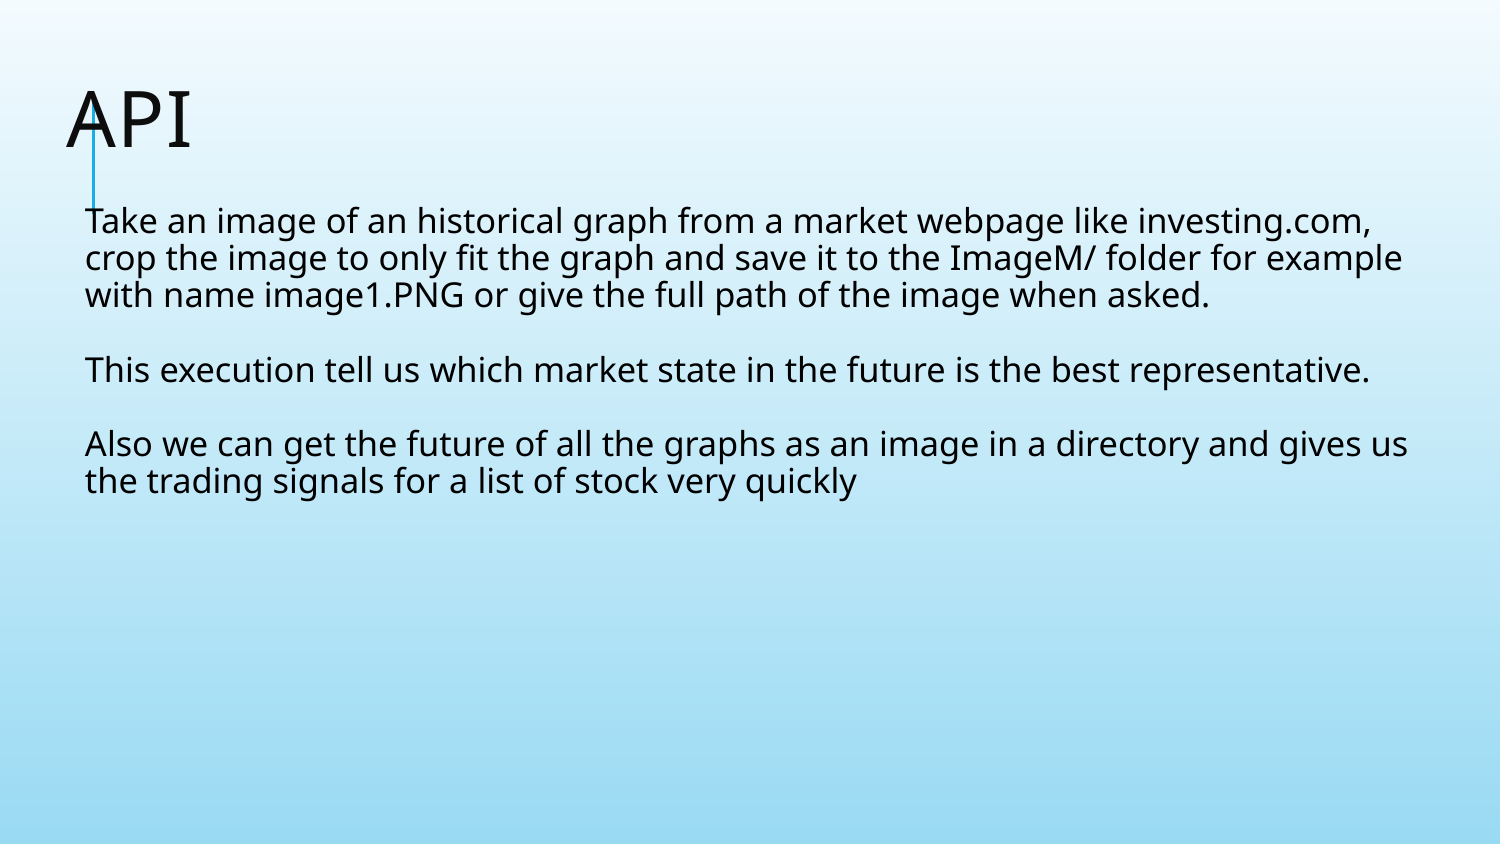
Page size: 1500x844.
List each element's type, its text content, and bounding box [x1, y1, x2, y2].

list Take an image of an historical graph from a market webpage like investing.com, crop the image to only fit the graph and save it to the ImageM/ folder for example with name image1.PNG or give the full path of the image when asked. This execution tell us which market state in the future is the best representative. Also we can get the future of all the graphs as an image in a directory and gives us the trading signals for a list of stock very quickly [51, 189, 1449, 750]
title API [51, 72, 1449, 167]
